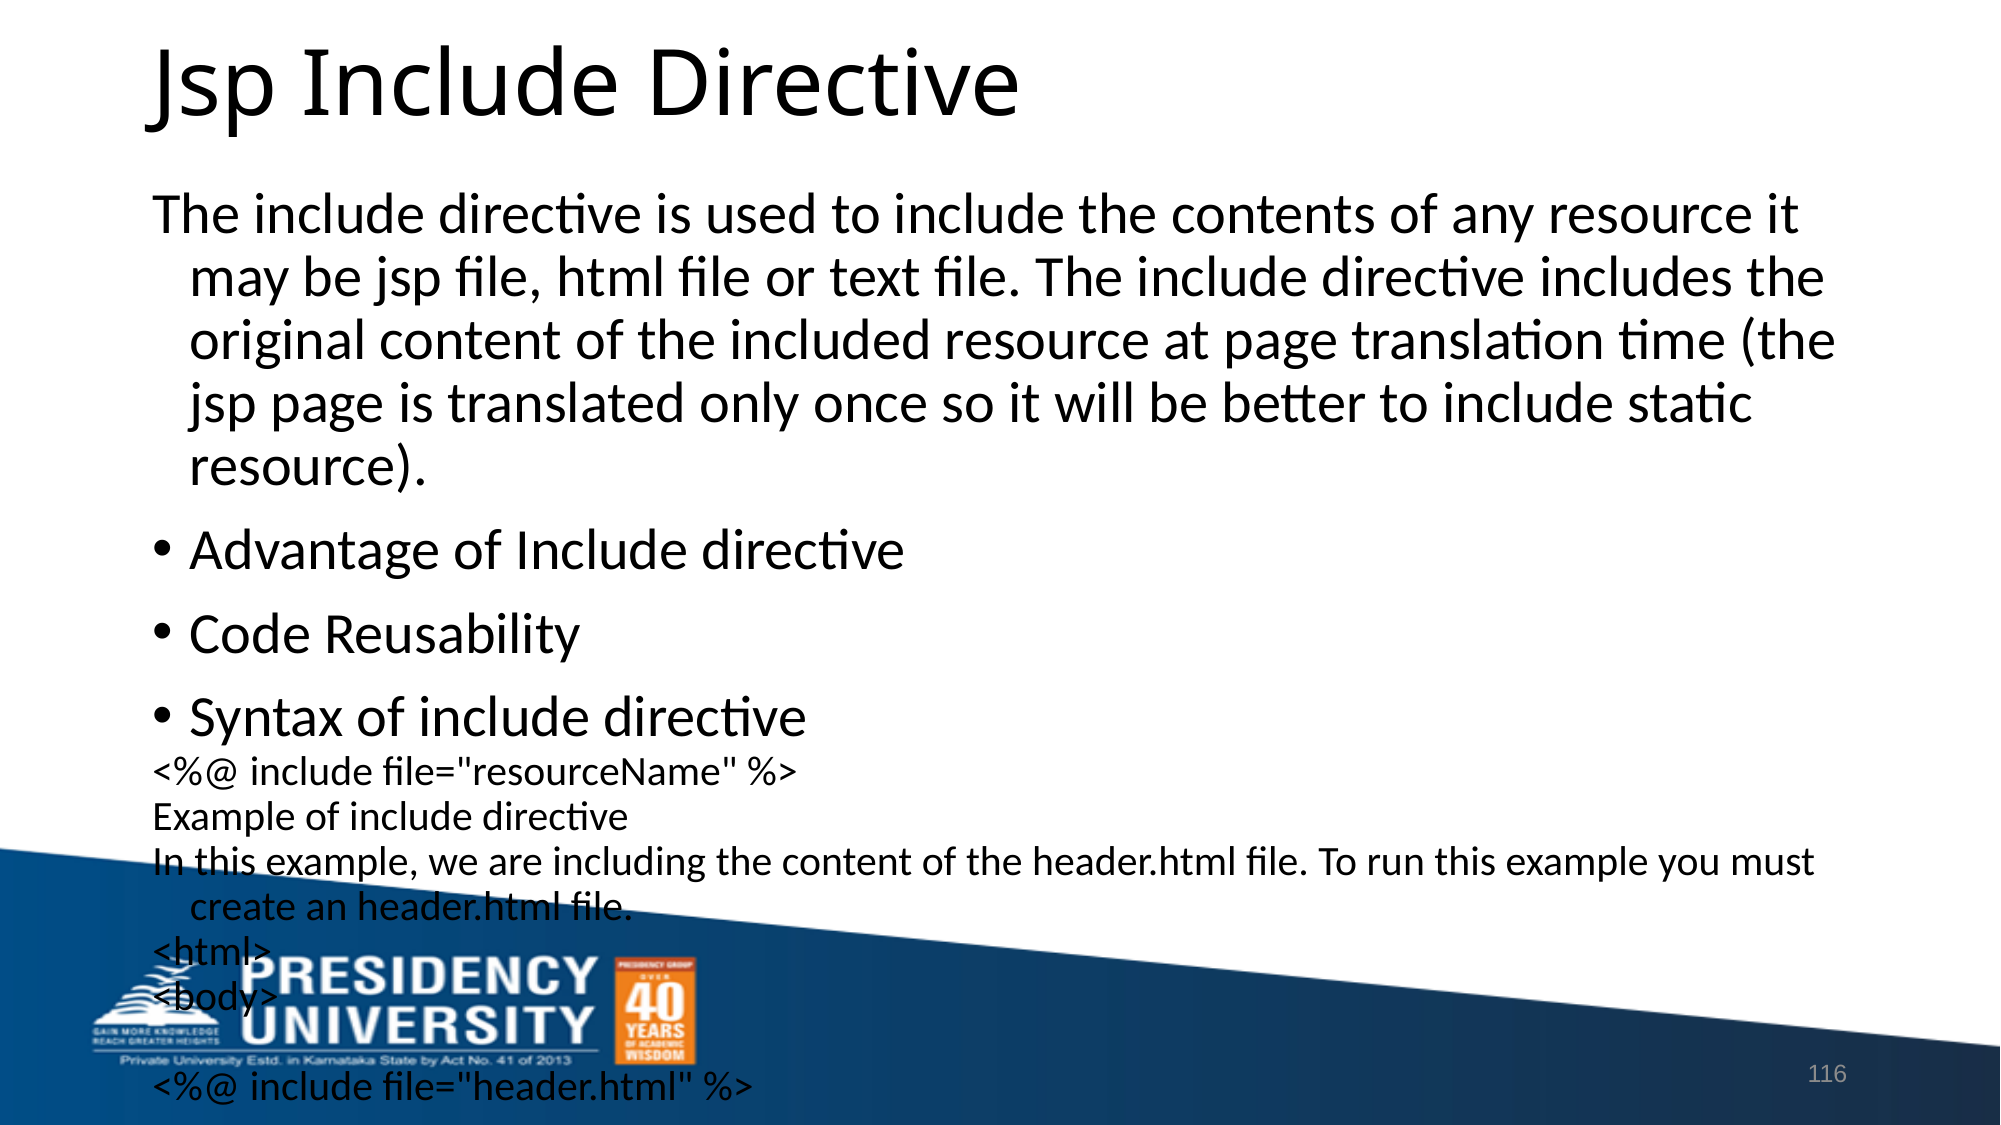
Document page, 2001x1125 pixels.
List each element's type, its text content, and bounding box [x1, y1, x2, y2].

list The include directive is used to include the contents of any resource it may be jsp file, html file or text file. The include directive includes the original content of the included resource at page translation time (the jsp page is translated only once so it will be better to include static resource). Advantage of Include directive Code Reusability Syntax of include directive <%@ include file="resourceName" %> Example of include directive In this example, we are including the content of the header.html file. To run this example you must create an header.html file. <html> <body> <%@ include file="header.html" %> Today is: <%= java.util.Calendar.getInstance().getTime() %> </body> </html> [137, 175, 1863, 1014]
title Jsp Include Directive [137, 59, 1863, 175]
slide_number 116 [1412, 1042, 1863, 1103]
picture [0, 845, 2000, 1125]
